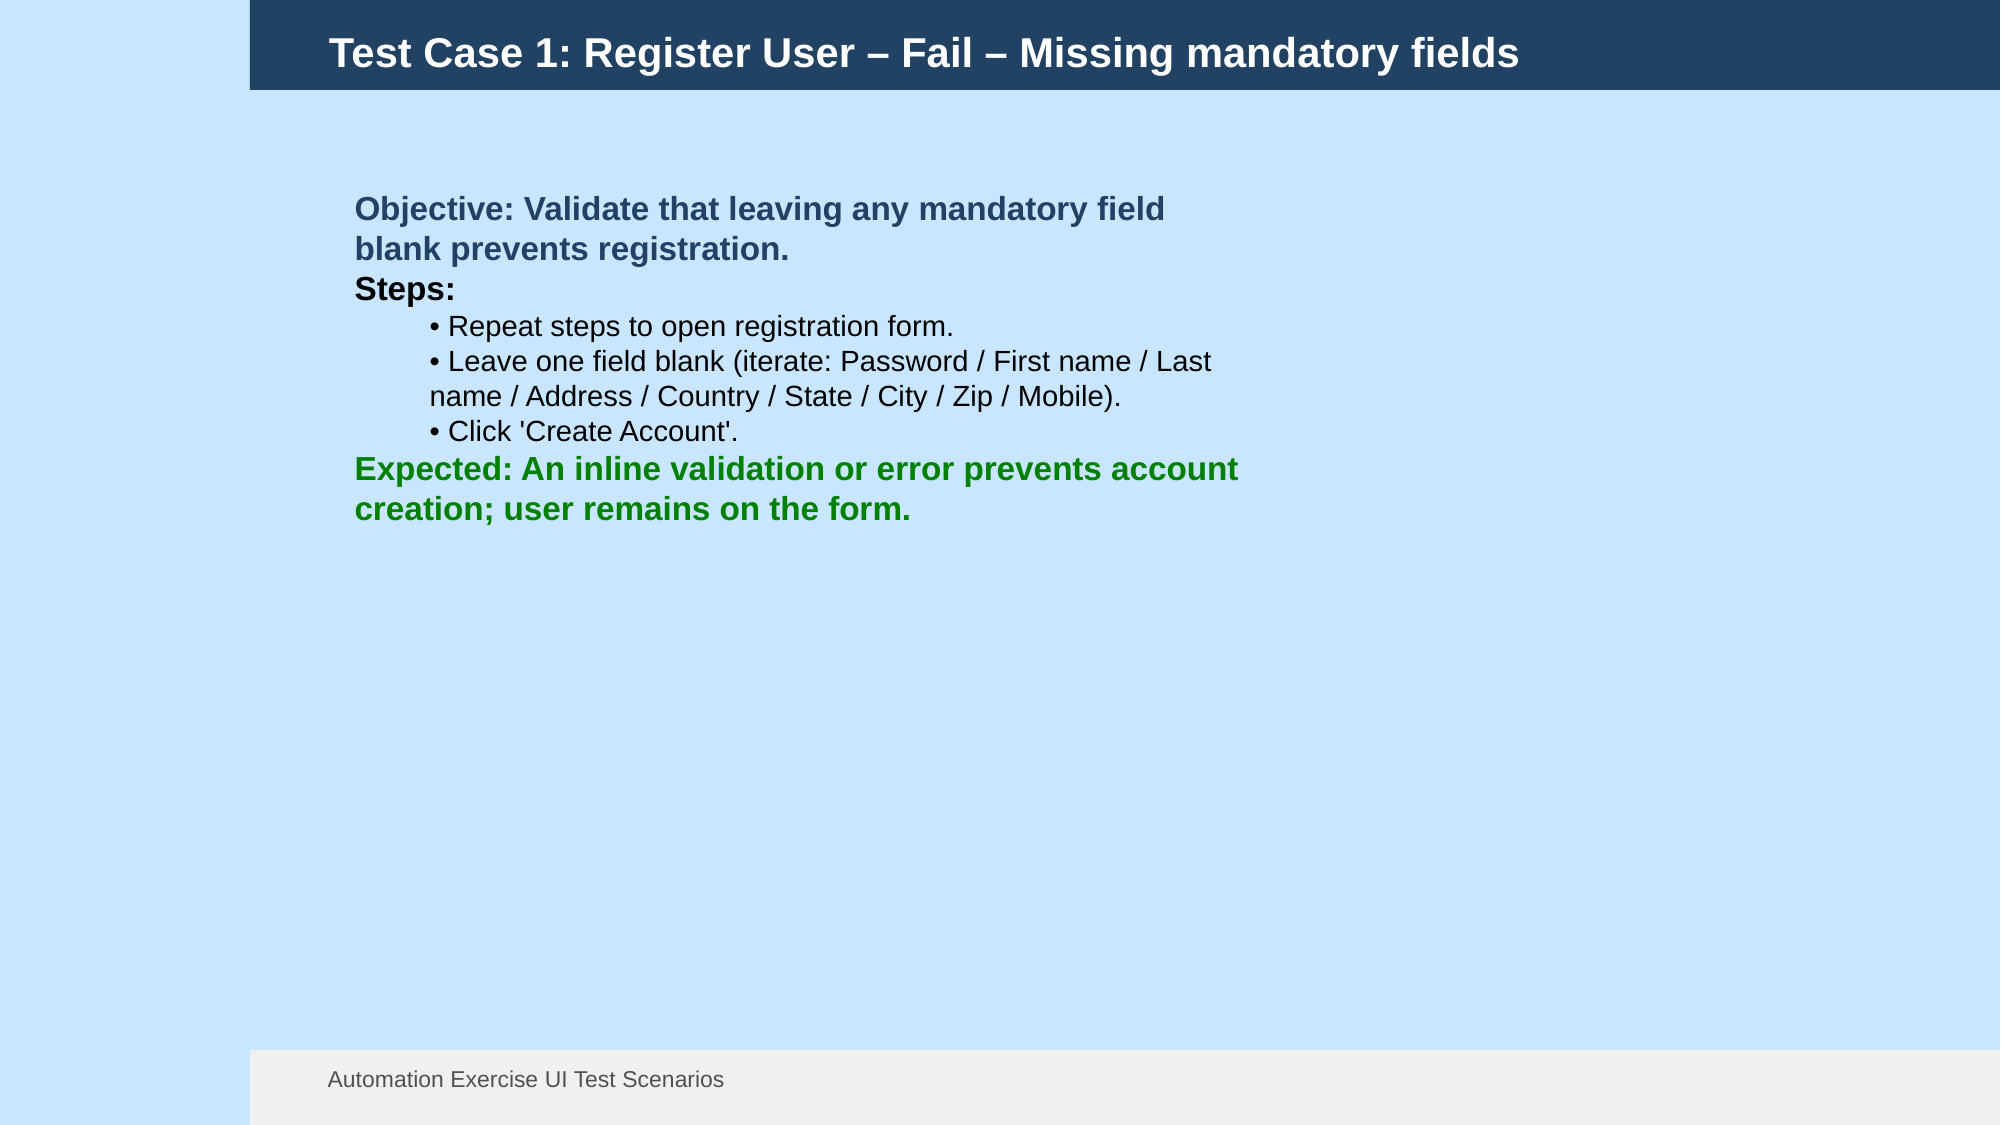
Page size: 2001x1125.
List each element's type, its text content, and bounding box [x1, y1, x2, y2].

text_box Test Case 1: Register User – Fail – Missing mandatory fields [314, 18, 1536, 83]
text_box [249, 0, 2000, 90]
text_box [249, 1049, 2000, 1125]
text_box Automation Exercise UI Test Scenarios [312, 1057, 740, 1100]
text_box Objective: Validate that leaving any mandatory field blank prevents registration. Steps: • Repeat steps to open registration form. • Leave one field blank (iterate: Password / First name / Last name / Address / Country / State / City / Zip / Mobile). • Click 'Create Account'. Expected: An inline validation or error prevents account creation; user remains on the form. [339, 179, 1270, 535]
